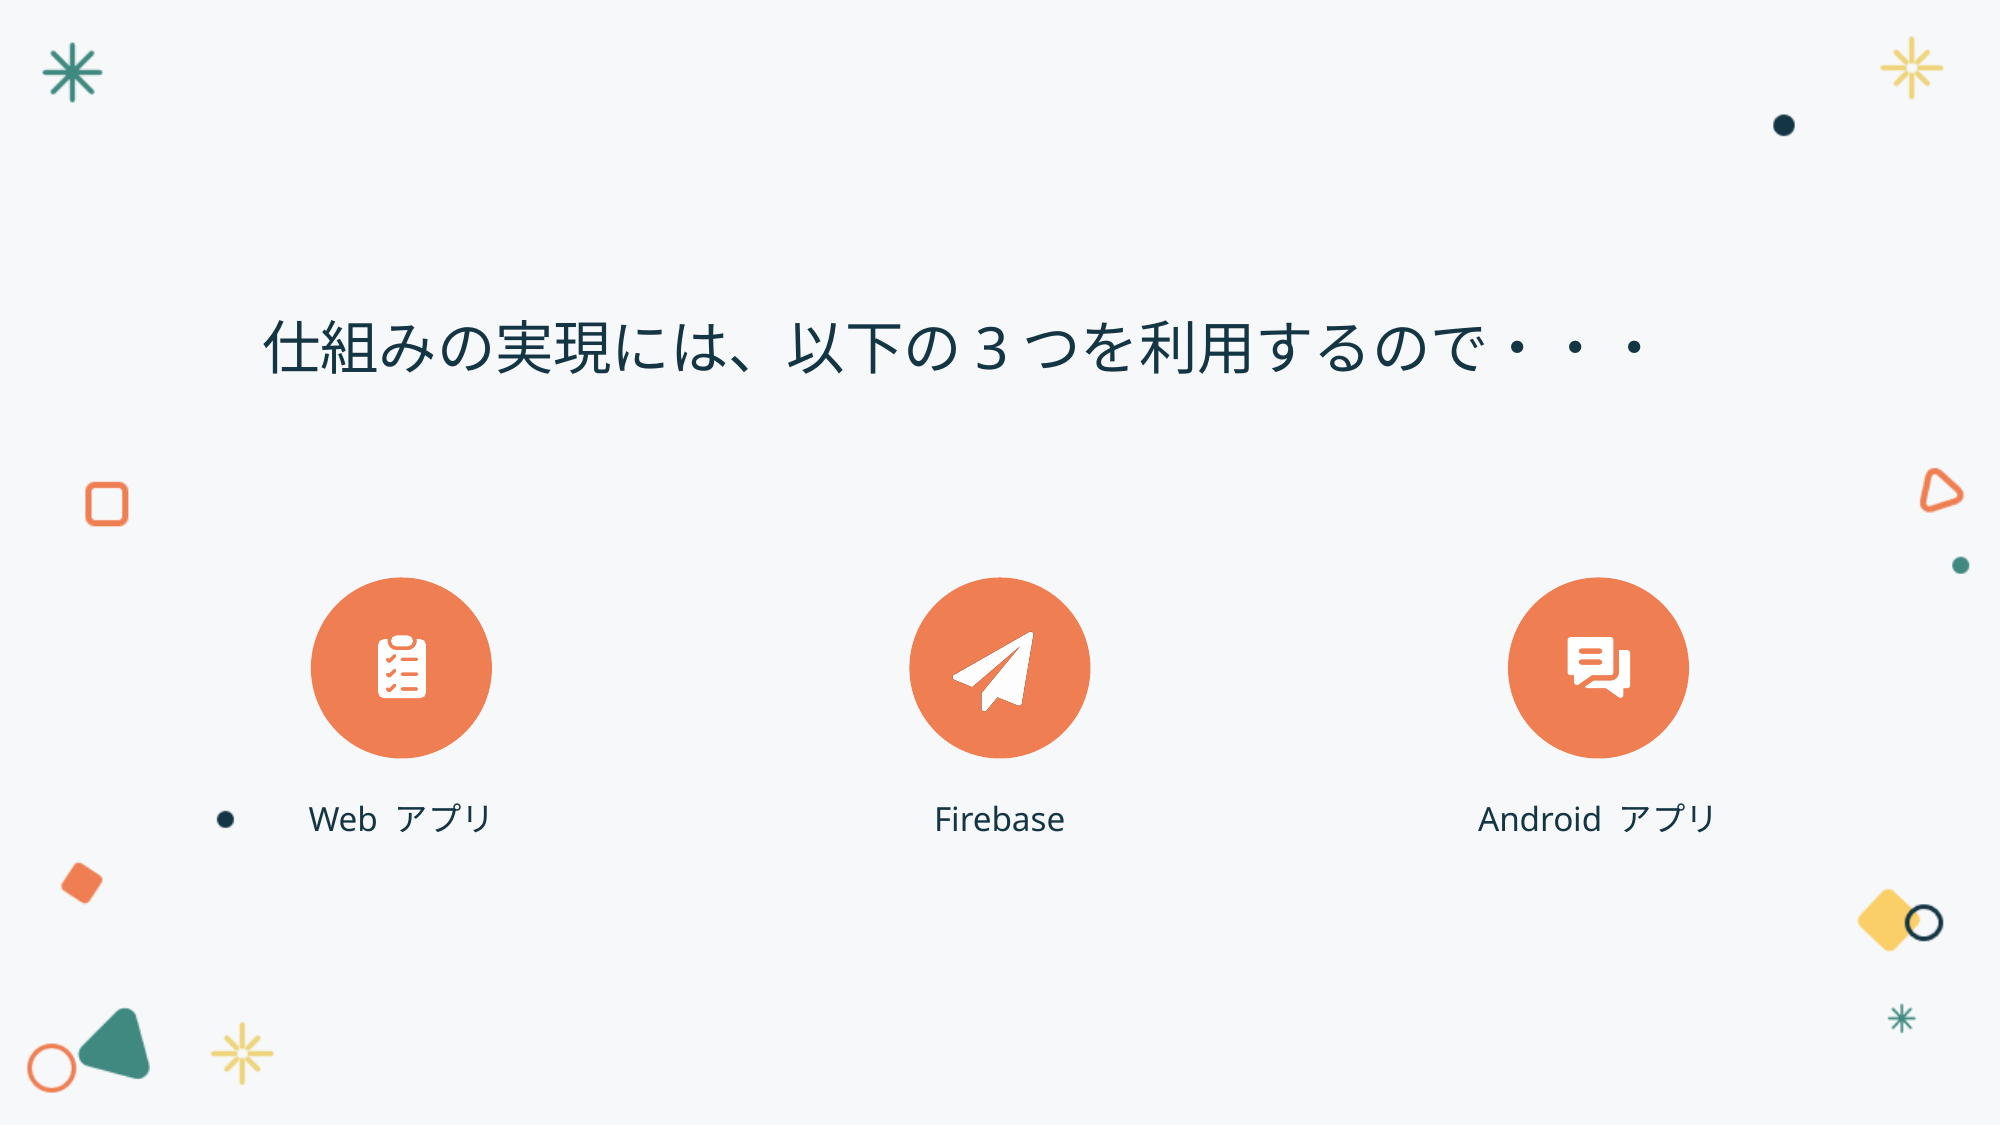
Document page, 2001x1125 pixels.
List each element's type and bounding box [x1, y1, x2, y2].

picture [0, 0, 2000, 1125]
text_box [377, 634, 426, 700]
text_box [1566, 635, 1631, 698]
